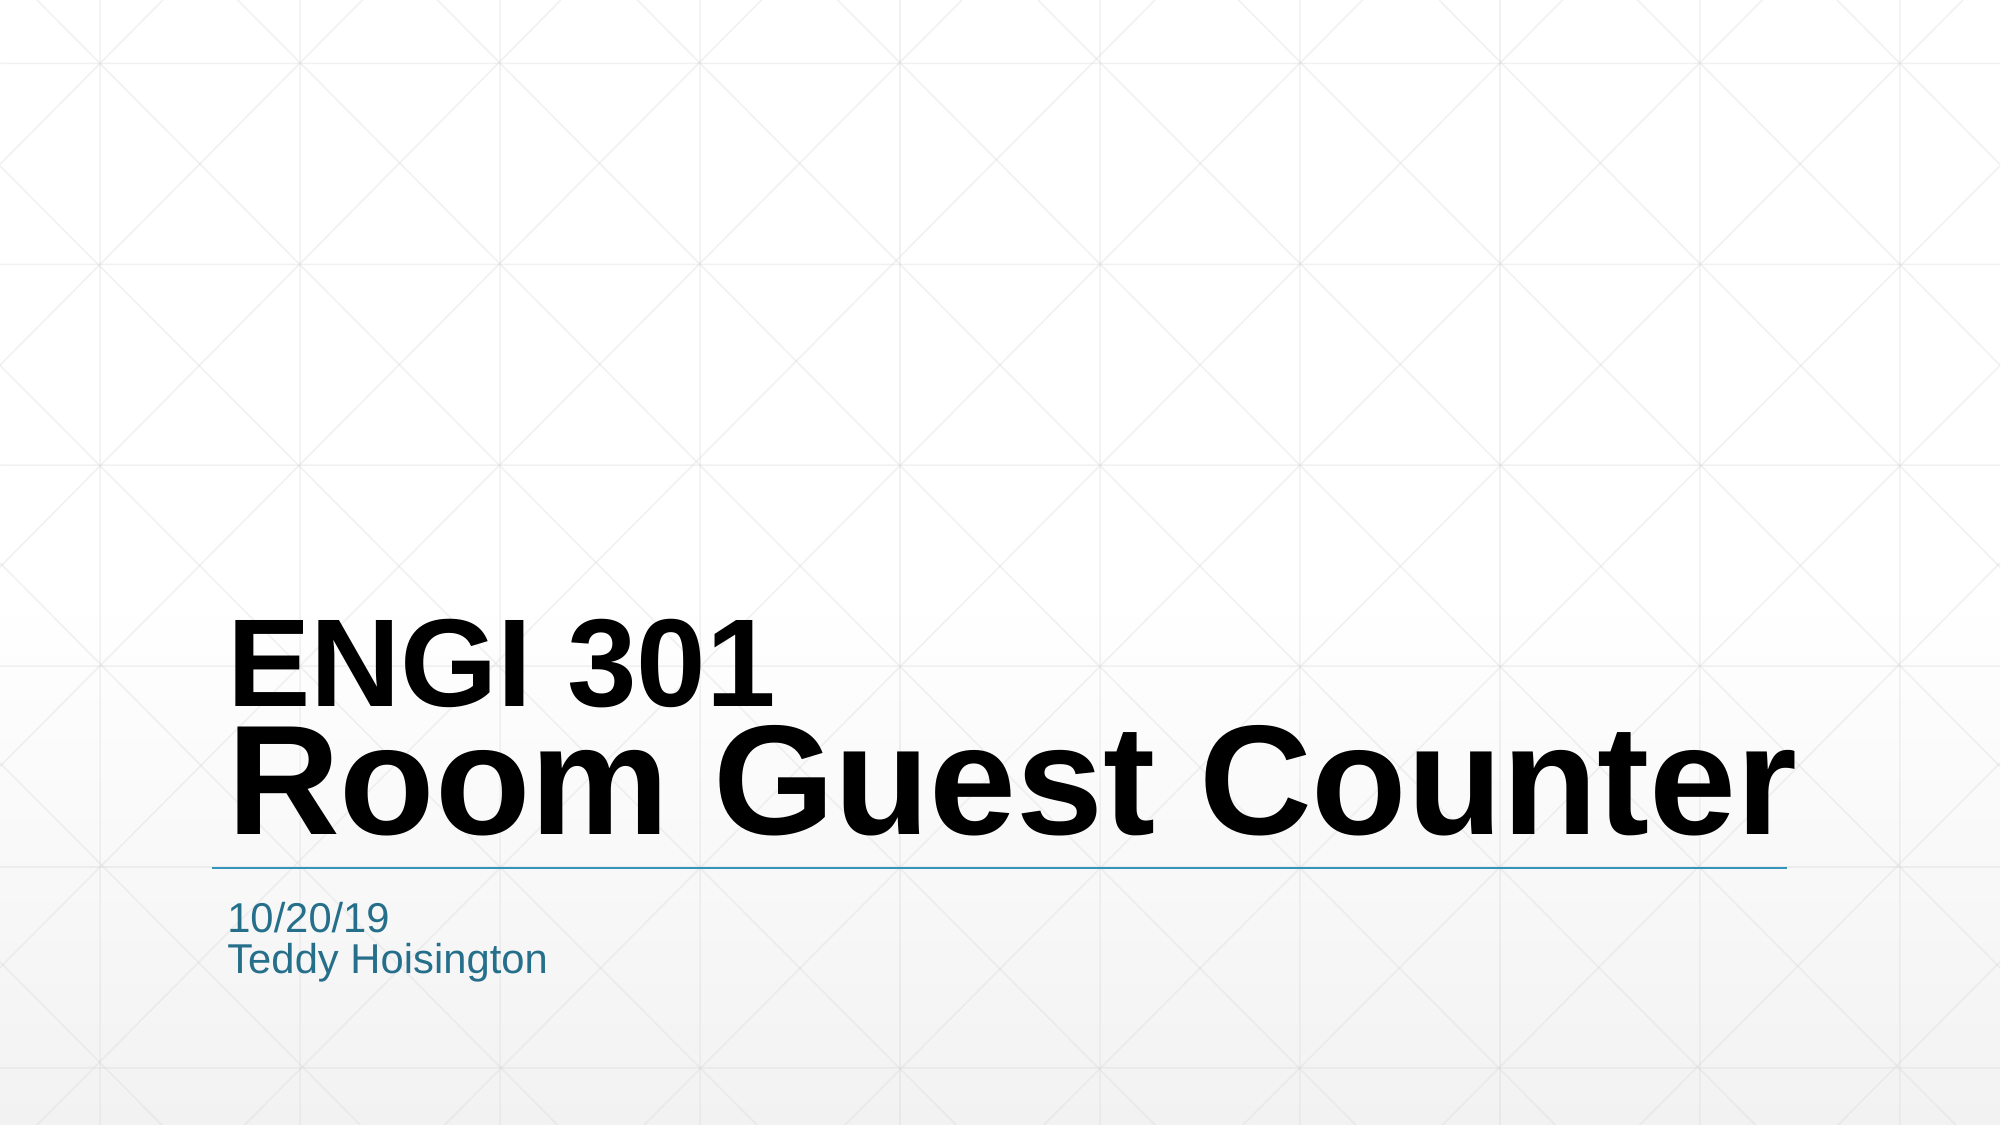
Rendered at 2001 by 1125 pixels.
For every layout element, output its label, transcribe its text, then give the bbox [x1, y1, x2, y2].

title ENGI 301 Room Guest Counter [212, 313, 1838, 869]
subtitle 10/20/19 Teddy Hoisington [212, 891, 1788, 1075]
